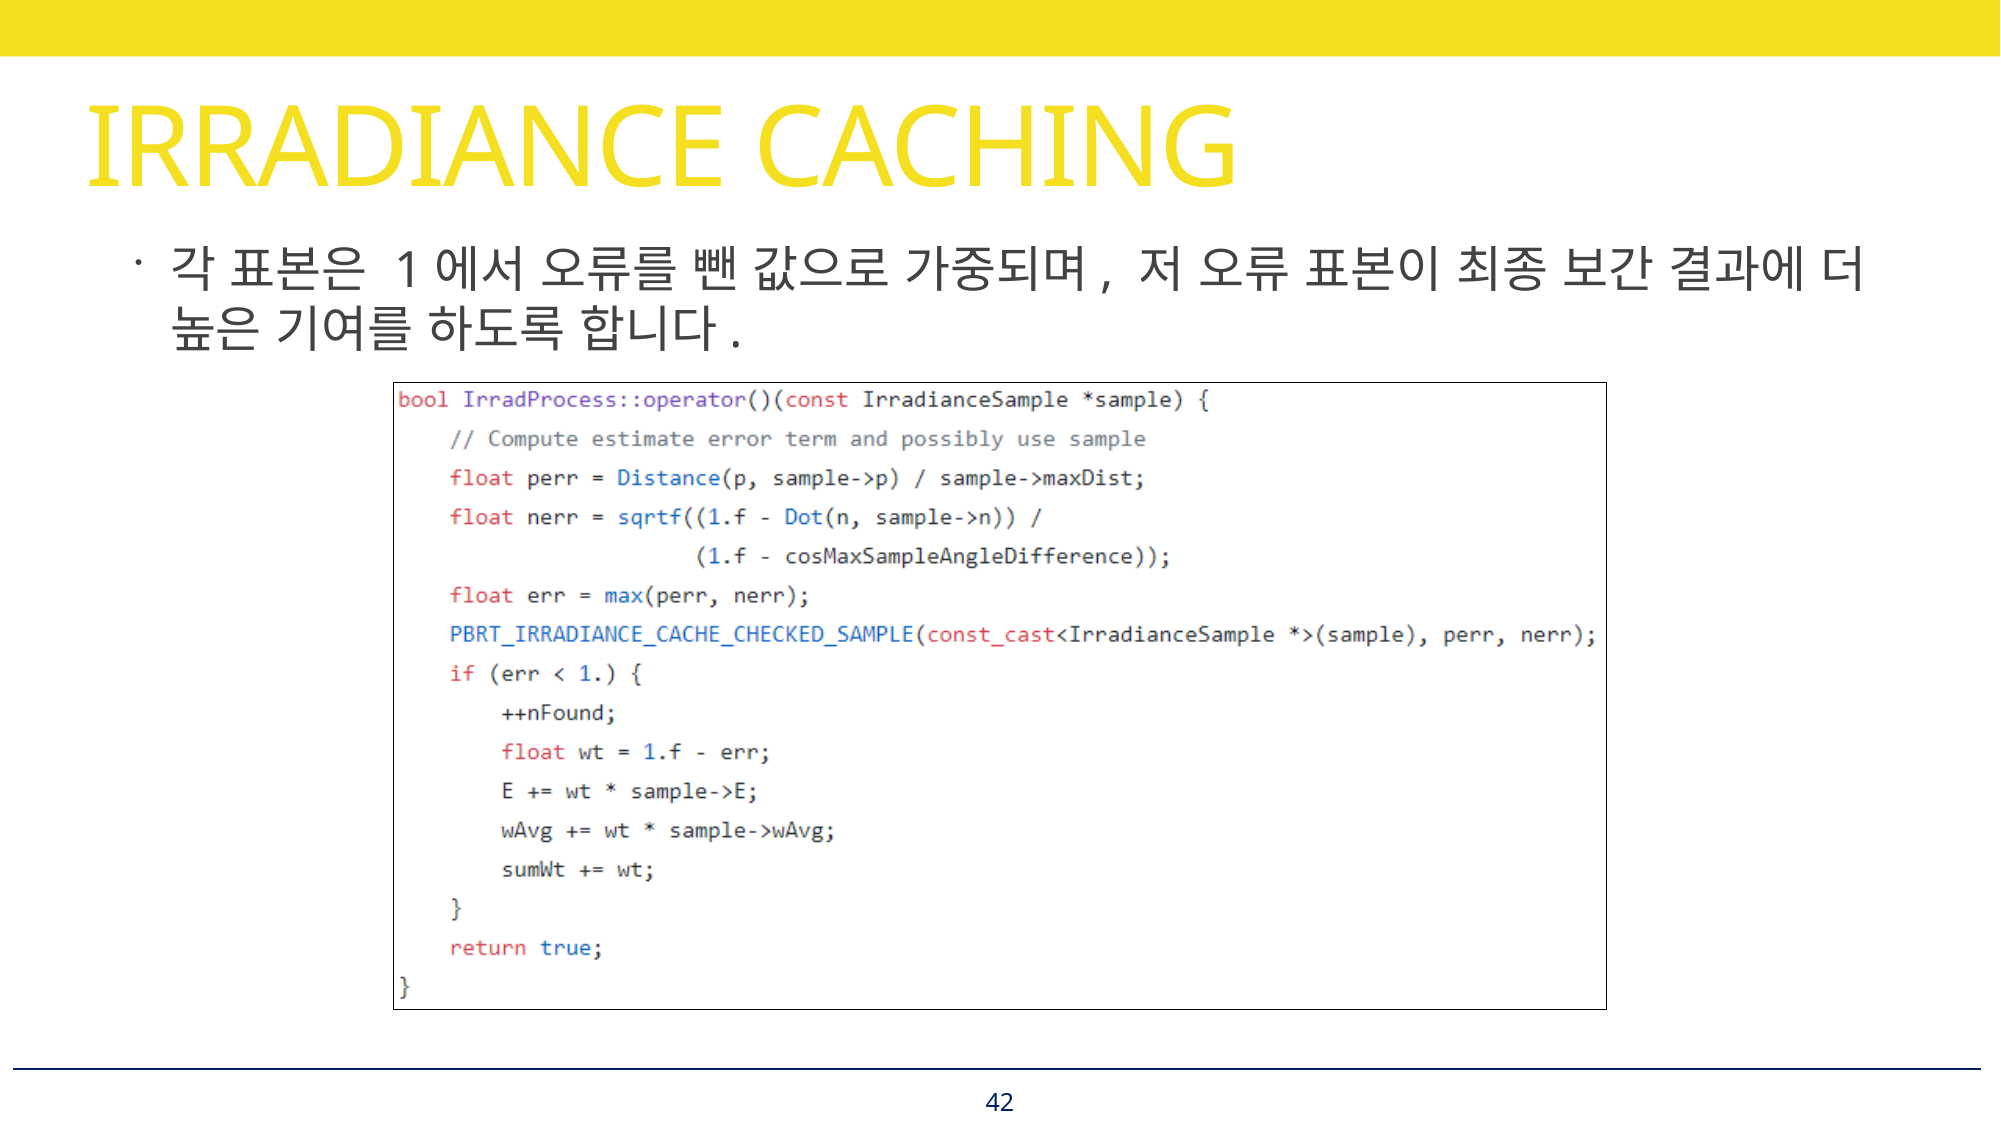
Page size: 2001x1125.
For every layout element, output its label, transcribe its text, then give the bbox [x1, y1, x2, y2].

title IRRADIANCE CACHING [85, 89, 1915, 212]
list 각 표본은 1에서 오류를 뺀 값으로 가중되며, 저 오류 표본이 최종 보간 결과에 더 높은 기여를 하도록 합니다. [85, 237, 1915, 1049]
picture [393, 382, 1607, 1010]
slide_number 42 [916, 1078, 1084, 1125]
